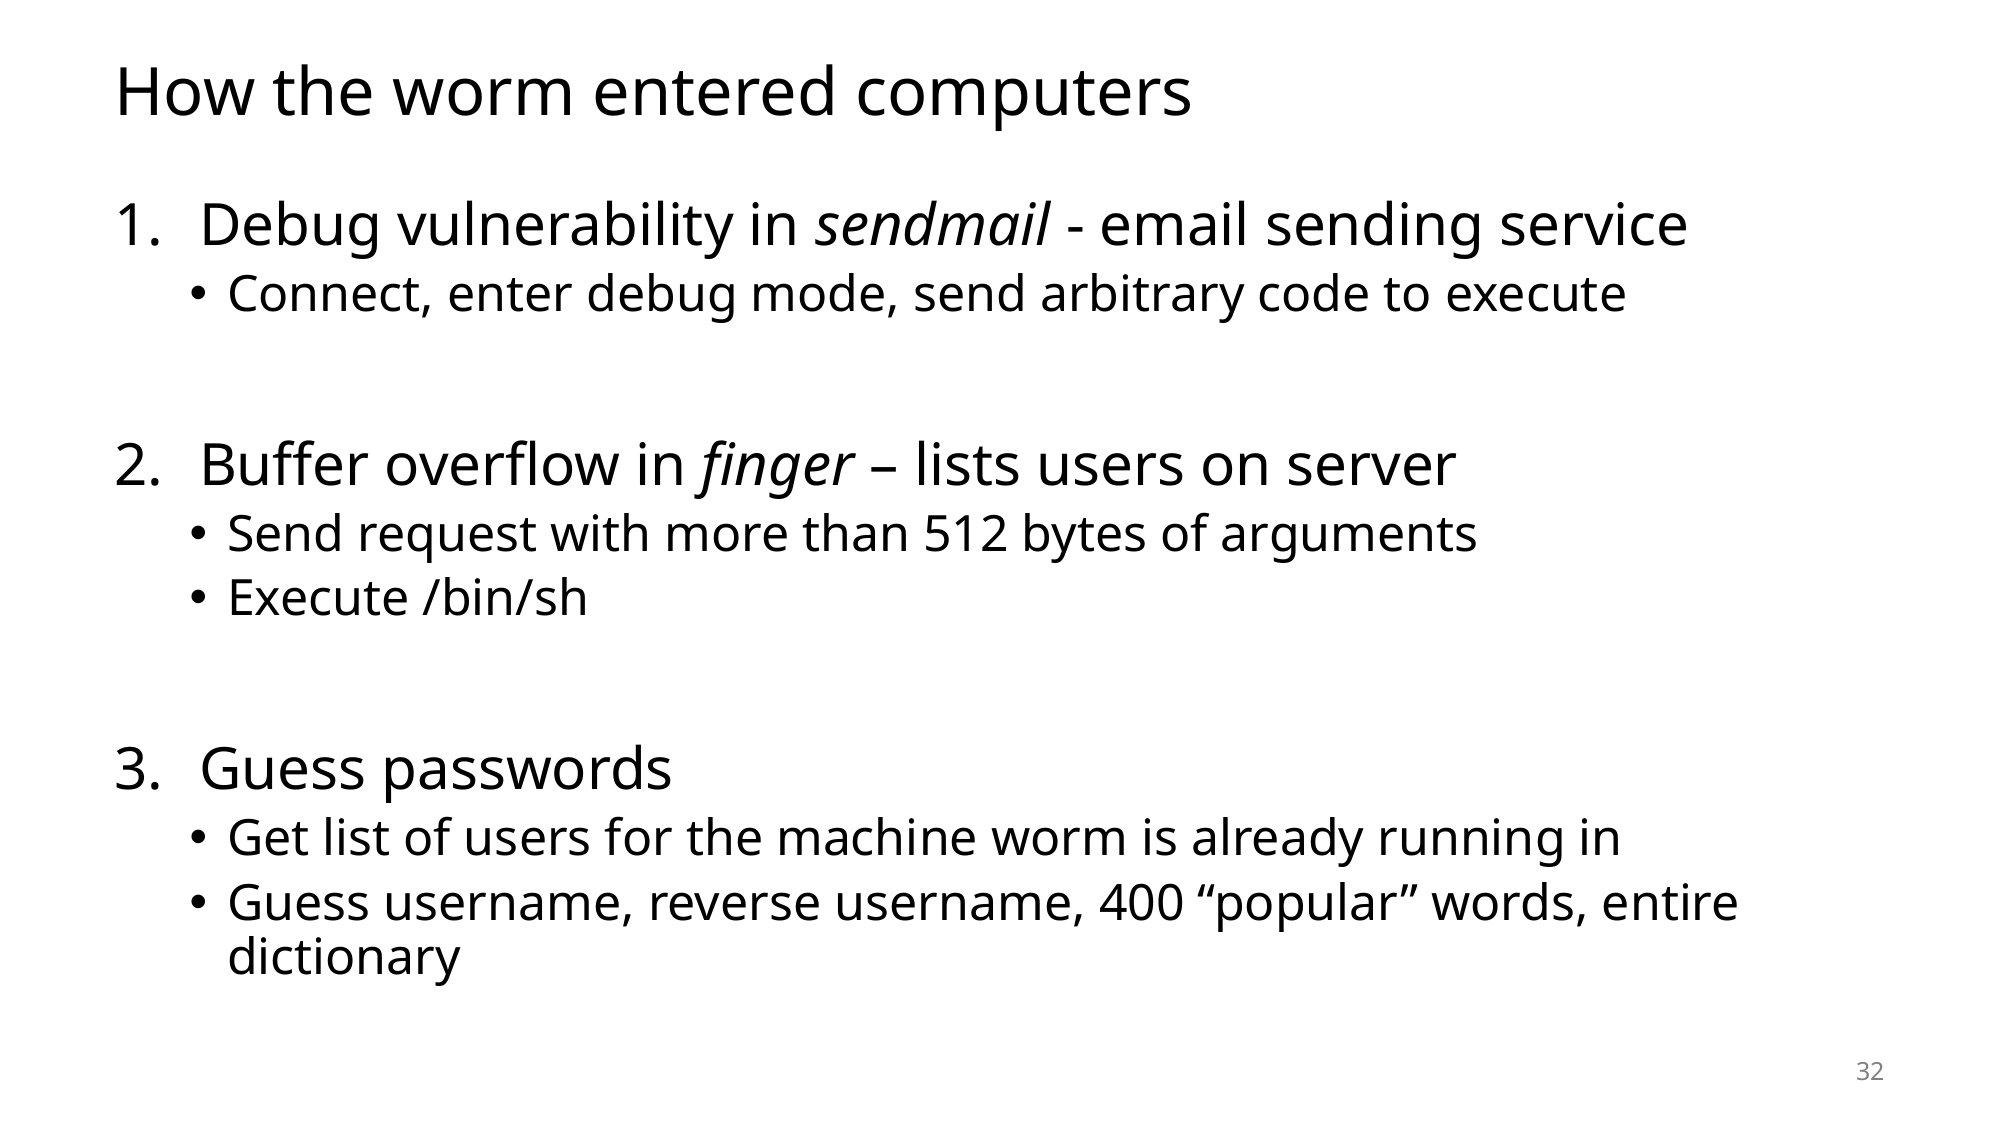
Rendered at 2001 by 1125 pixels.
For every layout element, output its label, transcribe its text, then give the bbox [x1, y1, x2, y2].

title How the worm entered computers [99, 37, 1900, 150]
list Debug vulnerability in sendmail - email sending service Connect, enter debug mode, send arbitrary code to execute Buffer overflow in finger – lists users on server Send request with more than 512 bytes of arguments Execute /bin/sh Guess passwords Get list of users for the machine worm is already running in Guess username, reverse username, 400 “popular” words, entire dictionary [99, 187, 1919, 1013]
slide_number 32 [1749, 1042, 1900, 1103]
